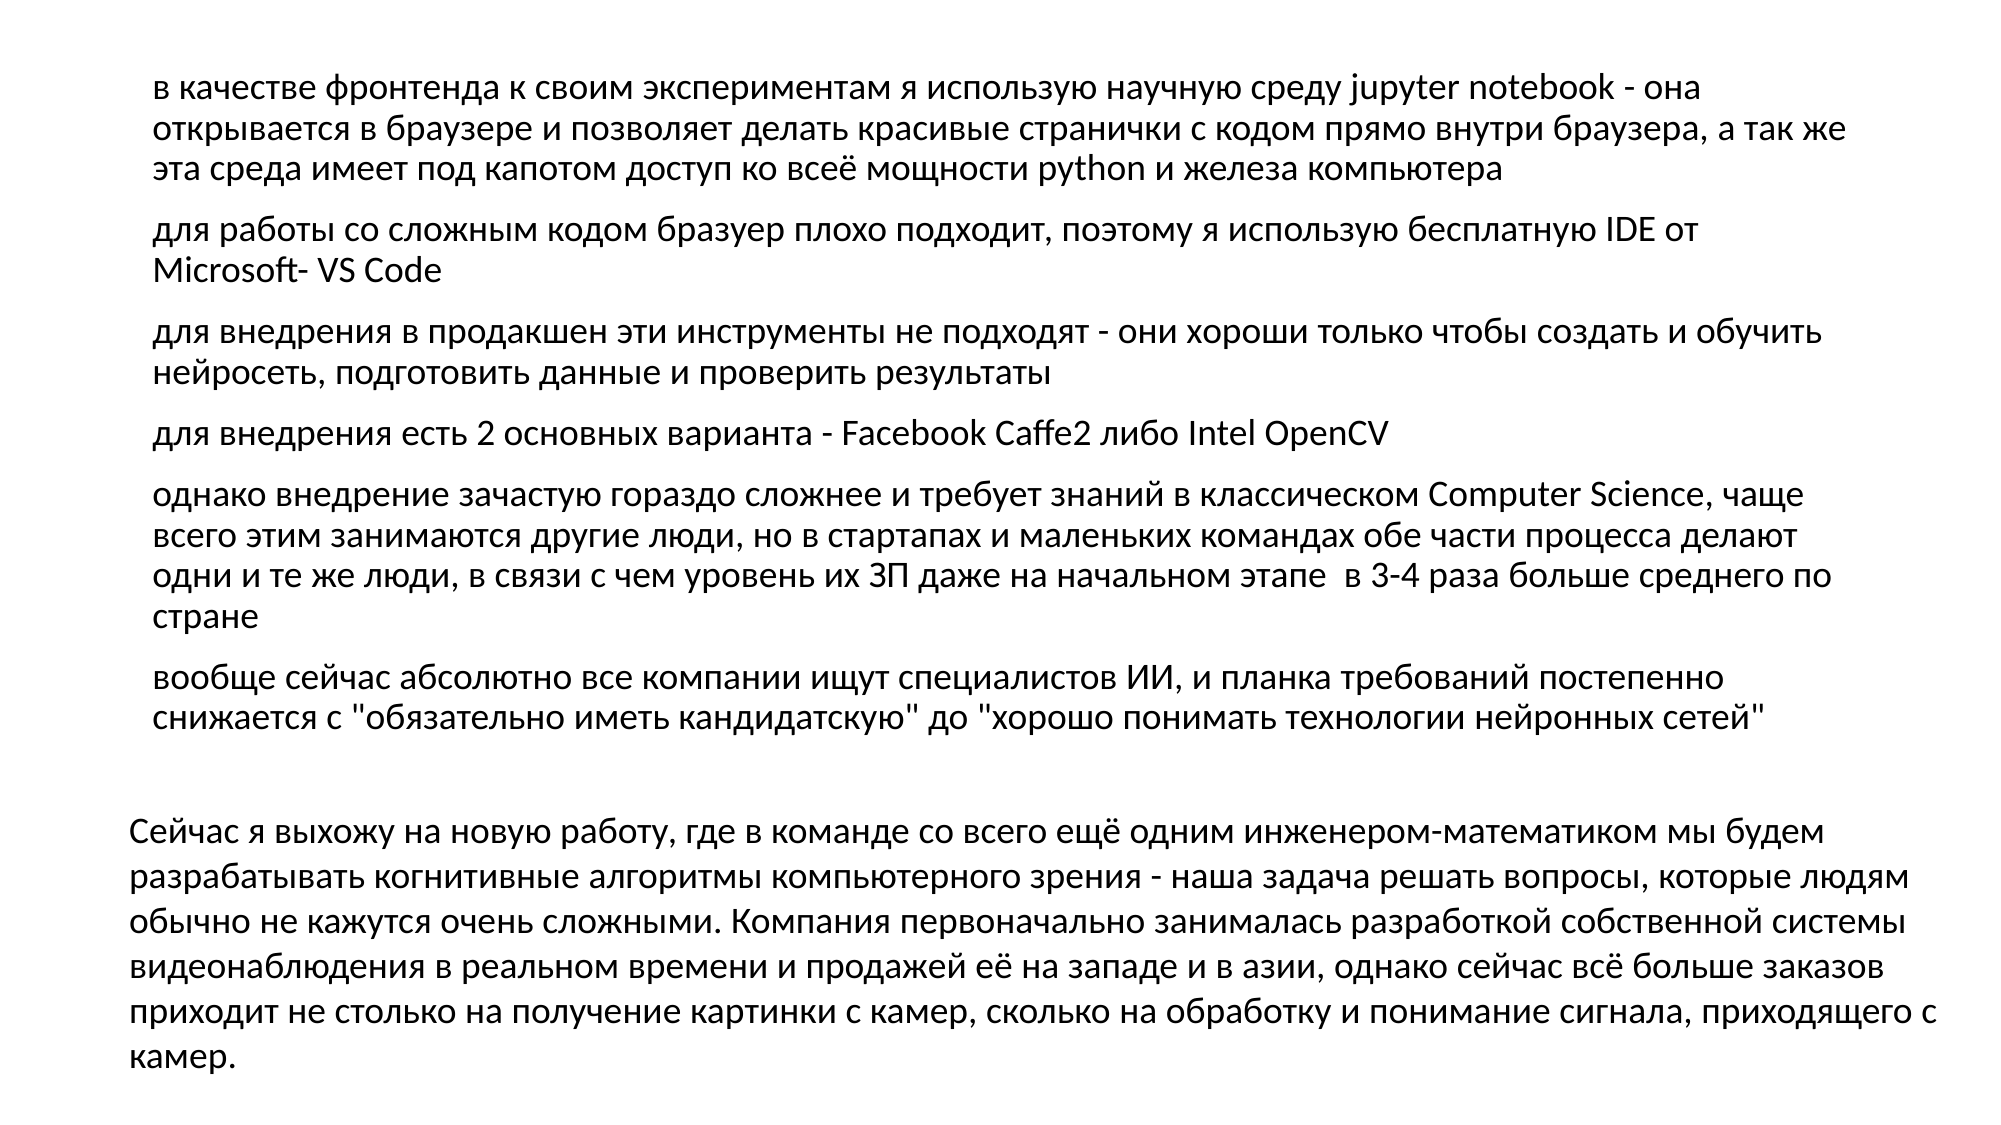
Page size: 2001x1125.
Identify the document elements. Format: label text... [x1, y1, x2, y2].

list в качестве фронтенда к своим экспериментам я использую научную среду jupyter notebook - она открывается в браузере и позволяет делать красивые странички с кодом прямо внутри браузера, а так же эта среда имеет под капотом доступ ко всеё мощности python и железа компьютера для работы со сложным кодом бразуер плохо подходит, поэтому я использую бесплатную IDE от Microsoft- VS Code для внедрения в продакшен эти инструменты не подходят - они хороши только чтобы создать и обучить нейросеть, подготовить данные и проверить результаты для внедрения есть 2 основных варианта - Facebook Caffe2 либо Intel OpenCV однако внедрение зачастую гораздо сложнее и требует знаний в классическом Computer Science, чаще всего этим занимаются другие люди, но в стартапах и маленьких командах обе части процесса делают одни и те же люди, в связи с чем уровень их ЗП даже на начальном этапе в 3-4 раза больше среднего по стране вообще сейчас абсолютно все компании ищут специалистов ИИ, и планка требований постепенно снижается с "обязательно иметь кандидатскую" до "хорошо понимать технологии нейронных сетей" [137, 59, 1863, 774]
text_box Сейчас я выхожу на новую работу, где в команде со всего ещё одним инженером-математиком мы будем разрабатывать когнитивные алгоритмы компьютерного зрения - наша задача решать вопросы, которые людям обычно не кажутся очень сложными. Компания первоначально занималась разработкой собственной системы видеонаблюдения в реальном времени и продажей её на западе и в азии, однако сейчас всё больше заказов приходит не столько на получение картинки с камер, сколько на обработку и понимание сигнала, приходящего с камер. [114, 798, 2000, 1084]
